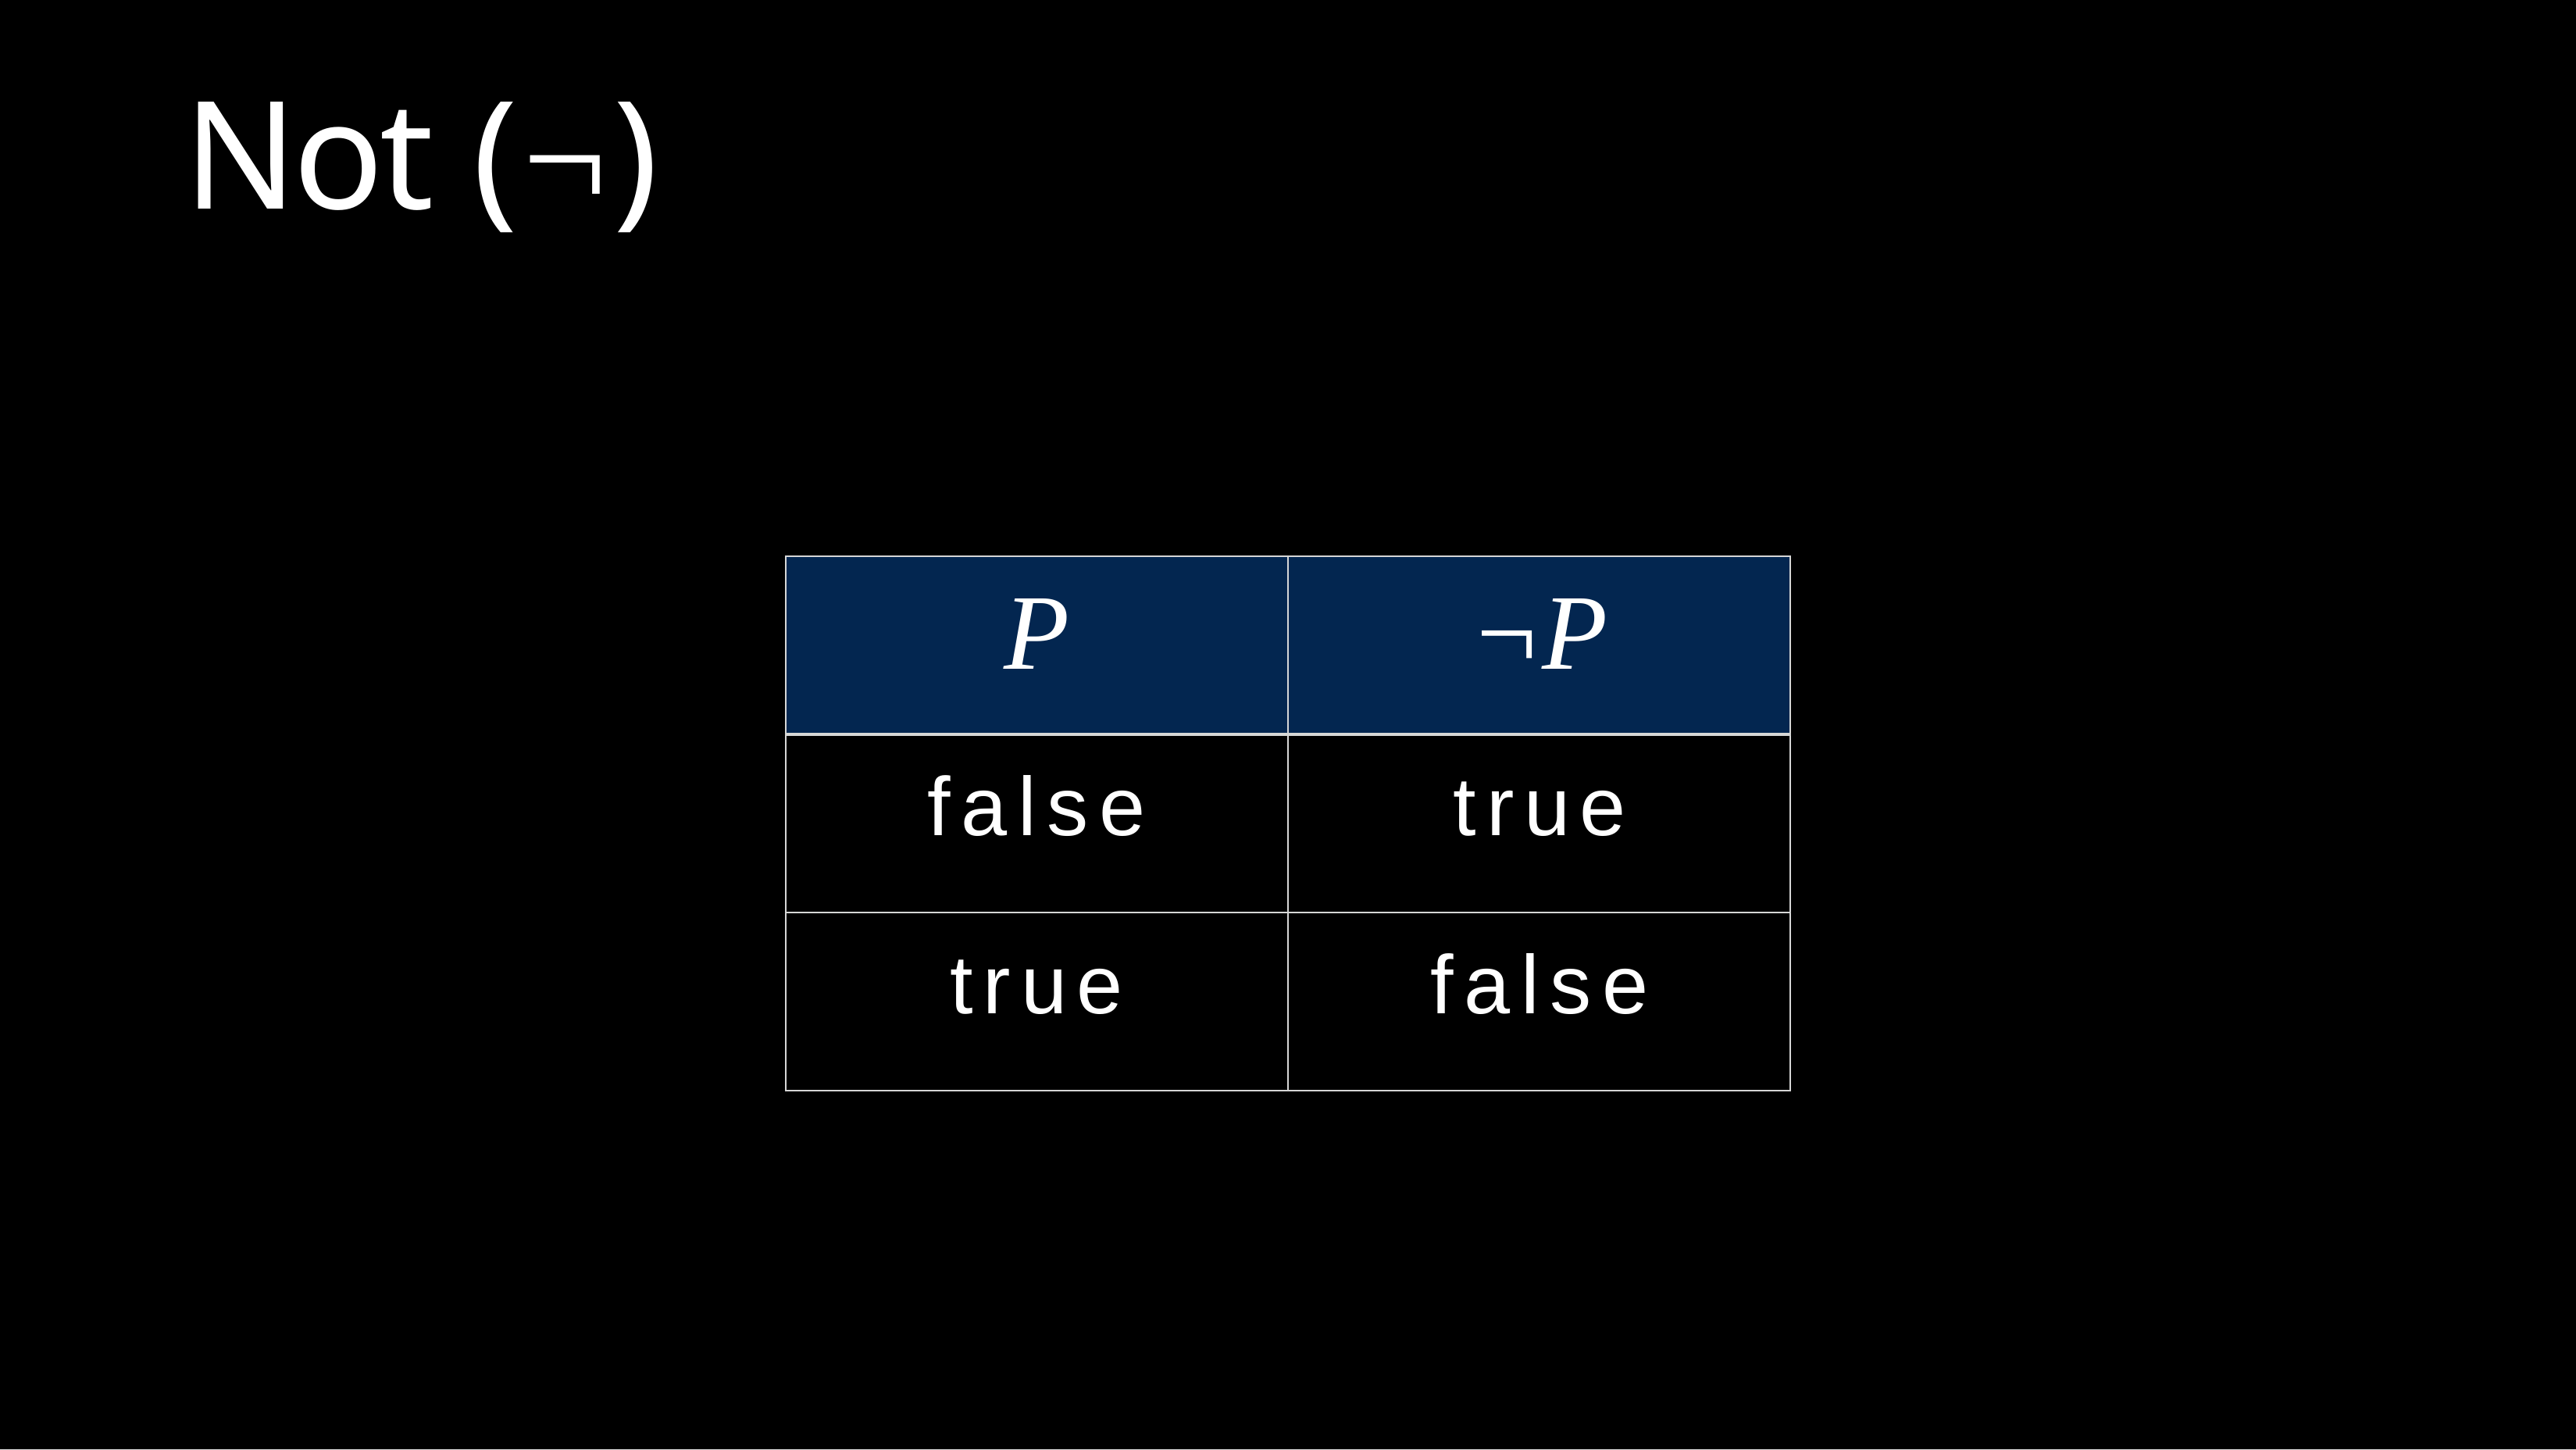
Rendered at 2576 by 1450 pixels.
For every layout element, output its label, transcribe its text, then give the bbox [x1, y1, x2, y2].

table_cell true [787, 913, 1287, 1090]
table_cell false [787, 736, 1287, 912]
table_header P [787, 557, 1287, 733]
title Not (¬) [182, 57, 727, 302]
table_cell true [1289, 736, 1789, 912]
table_header ¬P [1289, 557, 1789, 733]
table_cell false [1289, 913, 1789, 1090]
